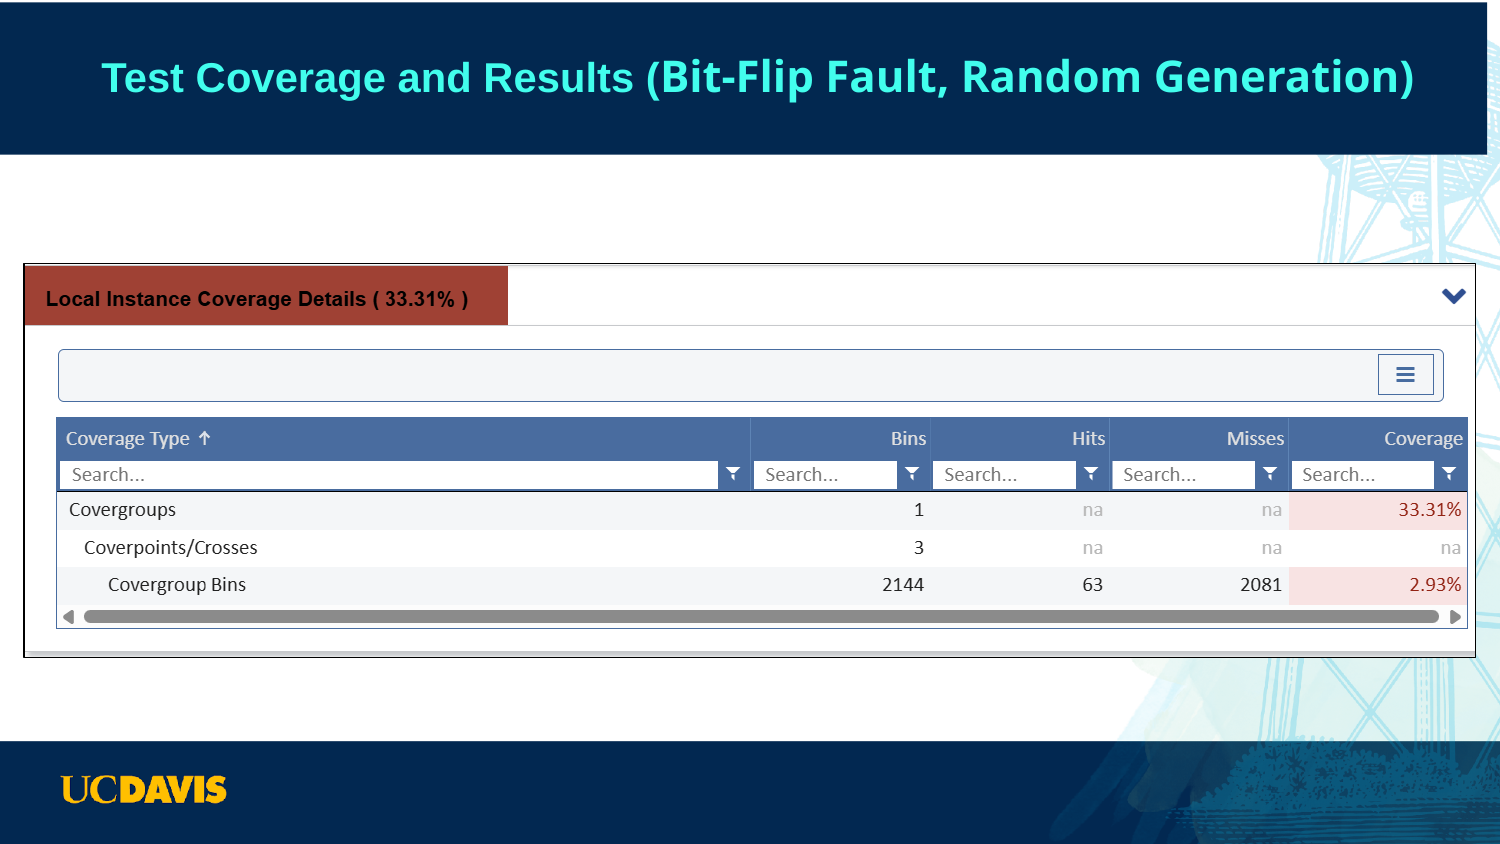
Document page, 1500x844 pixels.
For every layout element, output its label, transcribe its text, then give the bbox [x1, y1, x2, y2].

picture [0, 0, 1500, 844]
title Test Coverage and Results (Bit-Flip Fault, Random Generation) [0, 2, 1488, 155]
